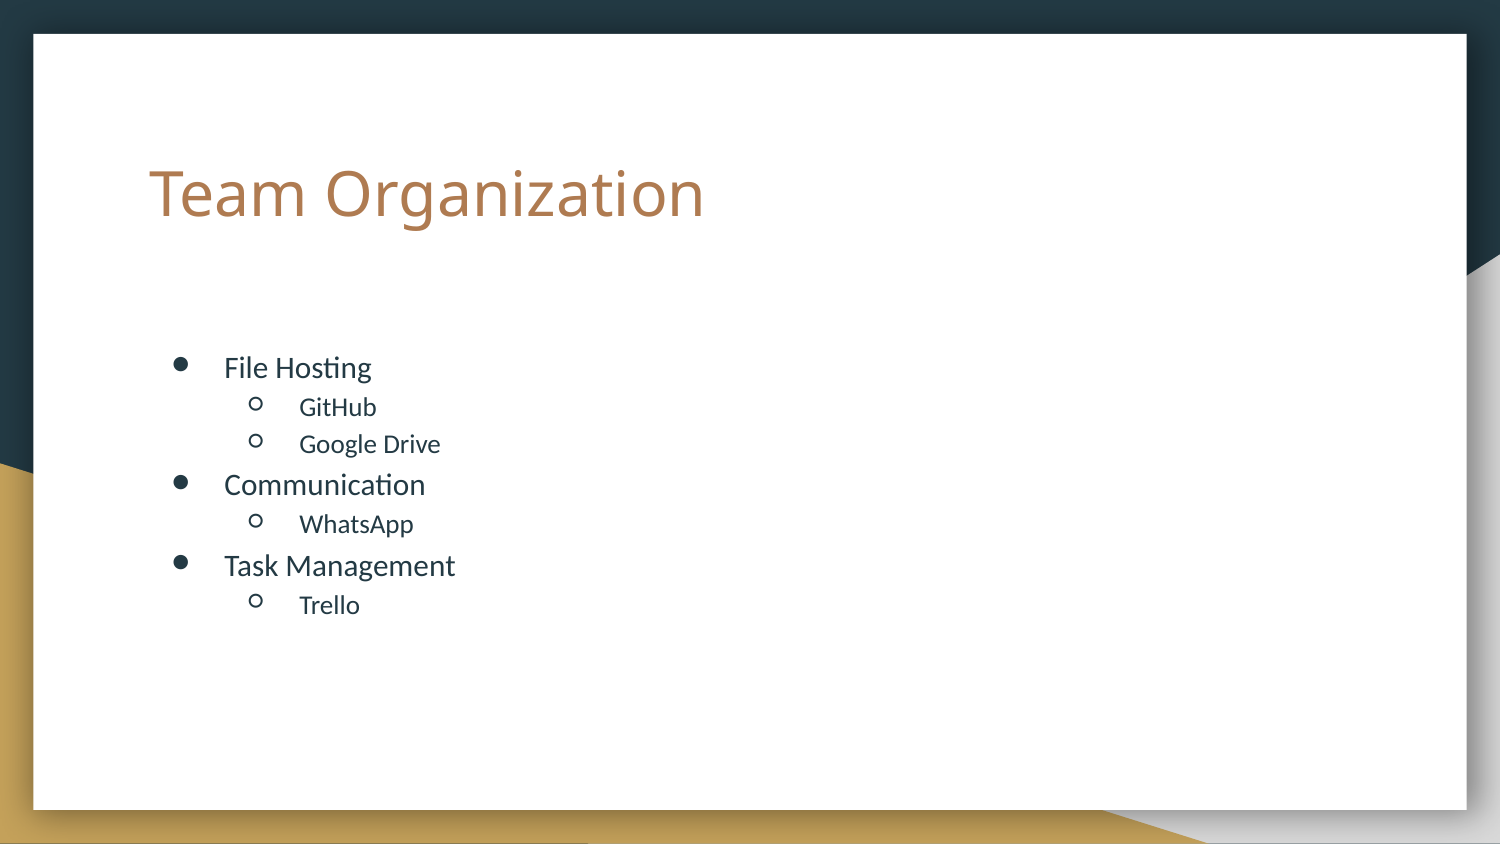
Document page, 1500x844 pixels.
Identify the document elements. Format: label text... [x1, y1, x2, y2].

list File Hosting GitHub Google Drive Communication WhatsApp Task Management Trello [134, 326, 1366, 729]
title Team Organization [134, 138, 1366, 296]
